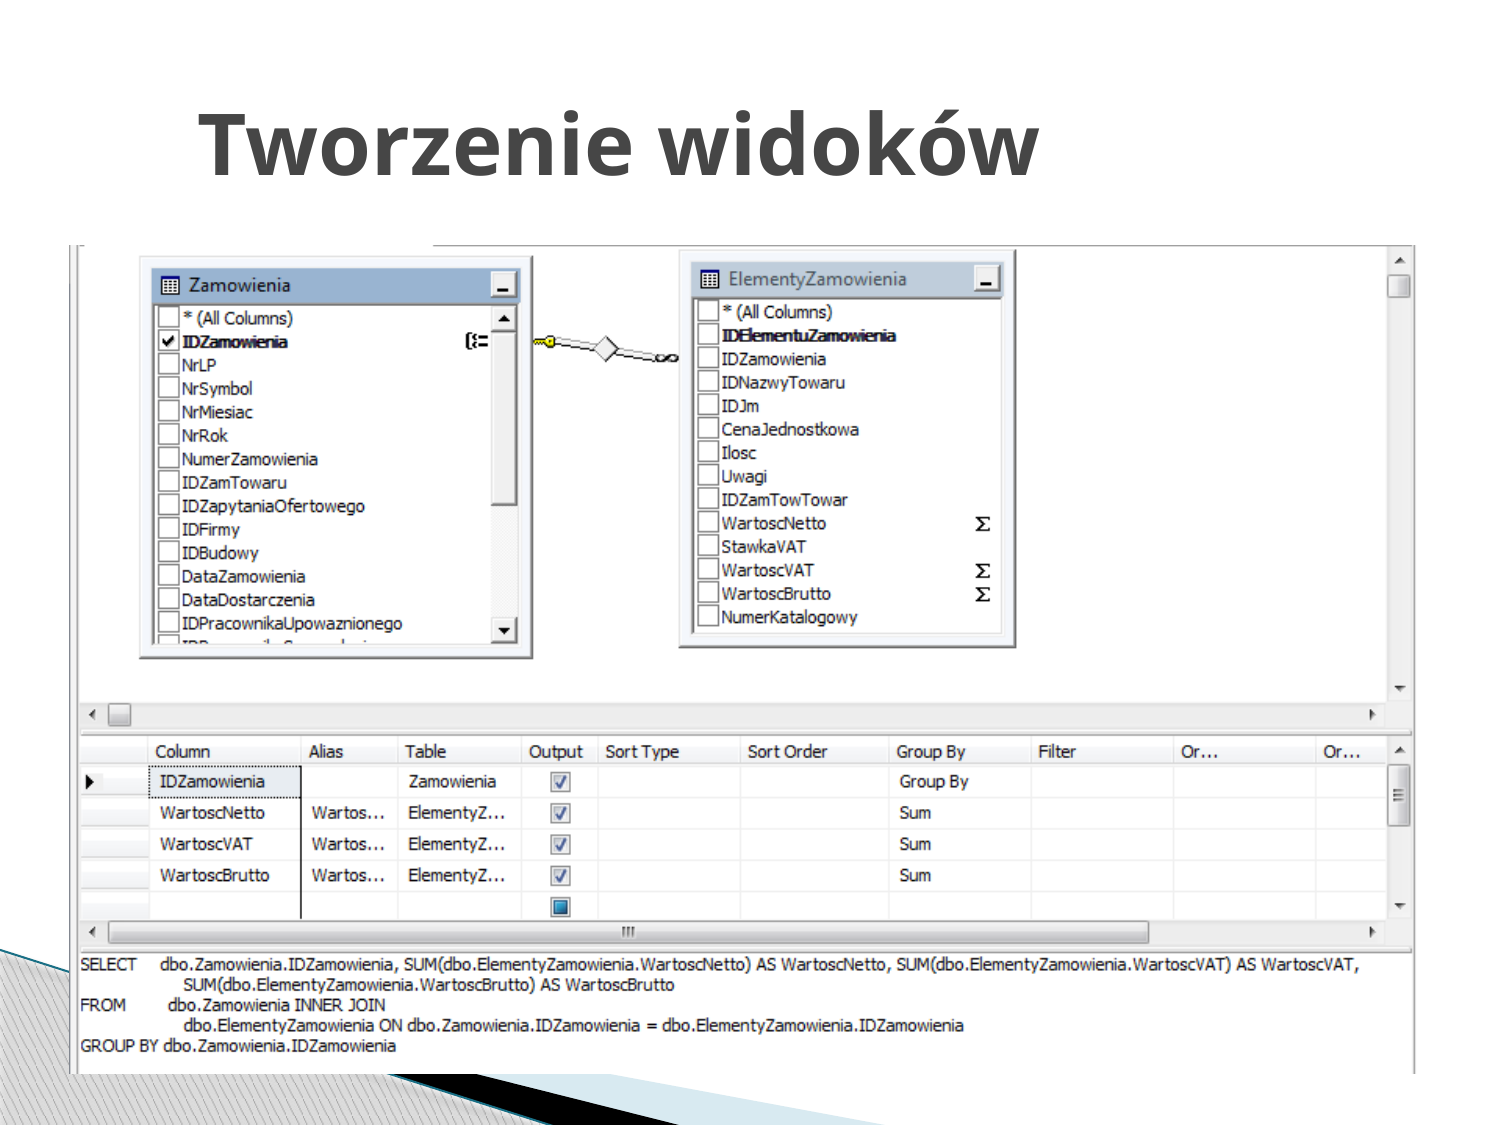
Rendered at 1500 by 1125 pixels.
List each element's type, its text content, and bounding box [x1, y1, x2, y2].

title Tworzenie widoków [183, 42, 1326, 240]
picture [69, 244, 1417, 1074]
